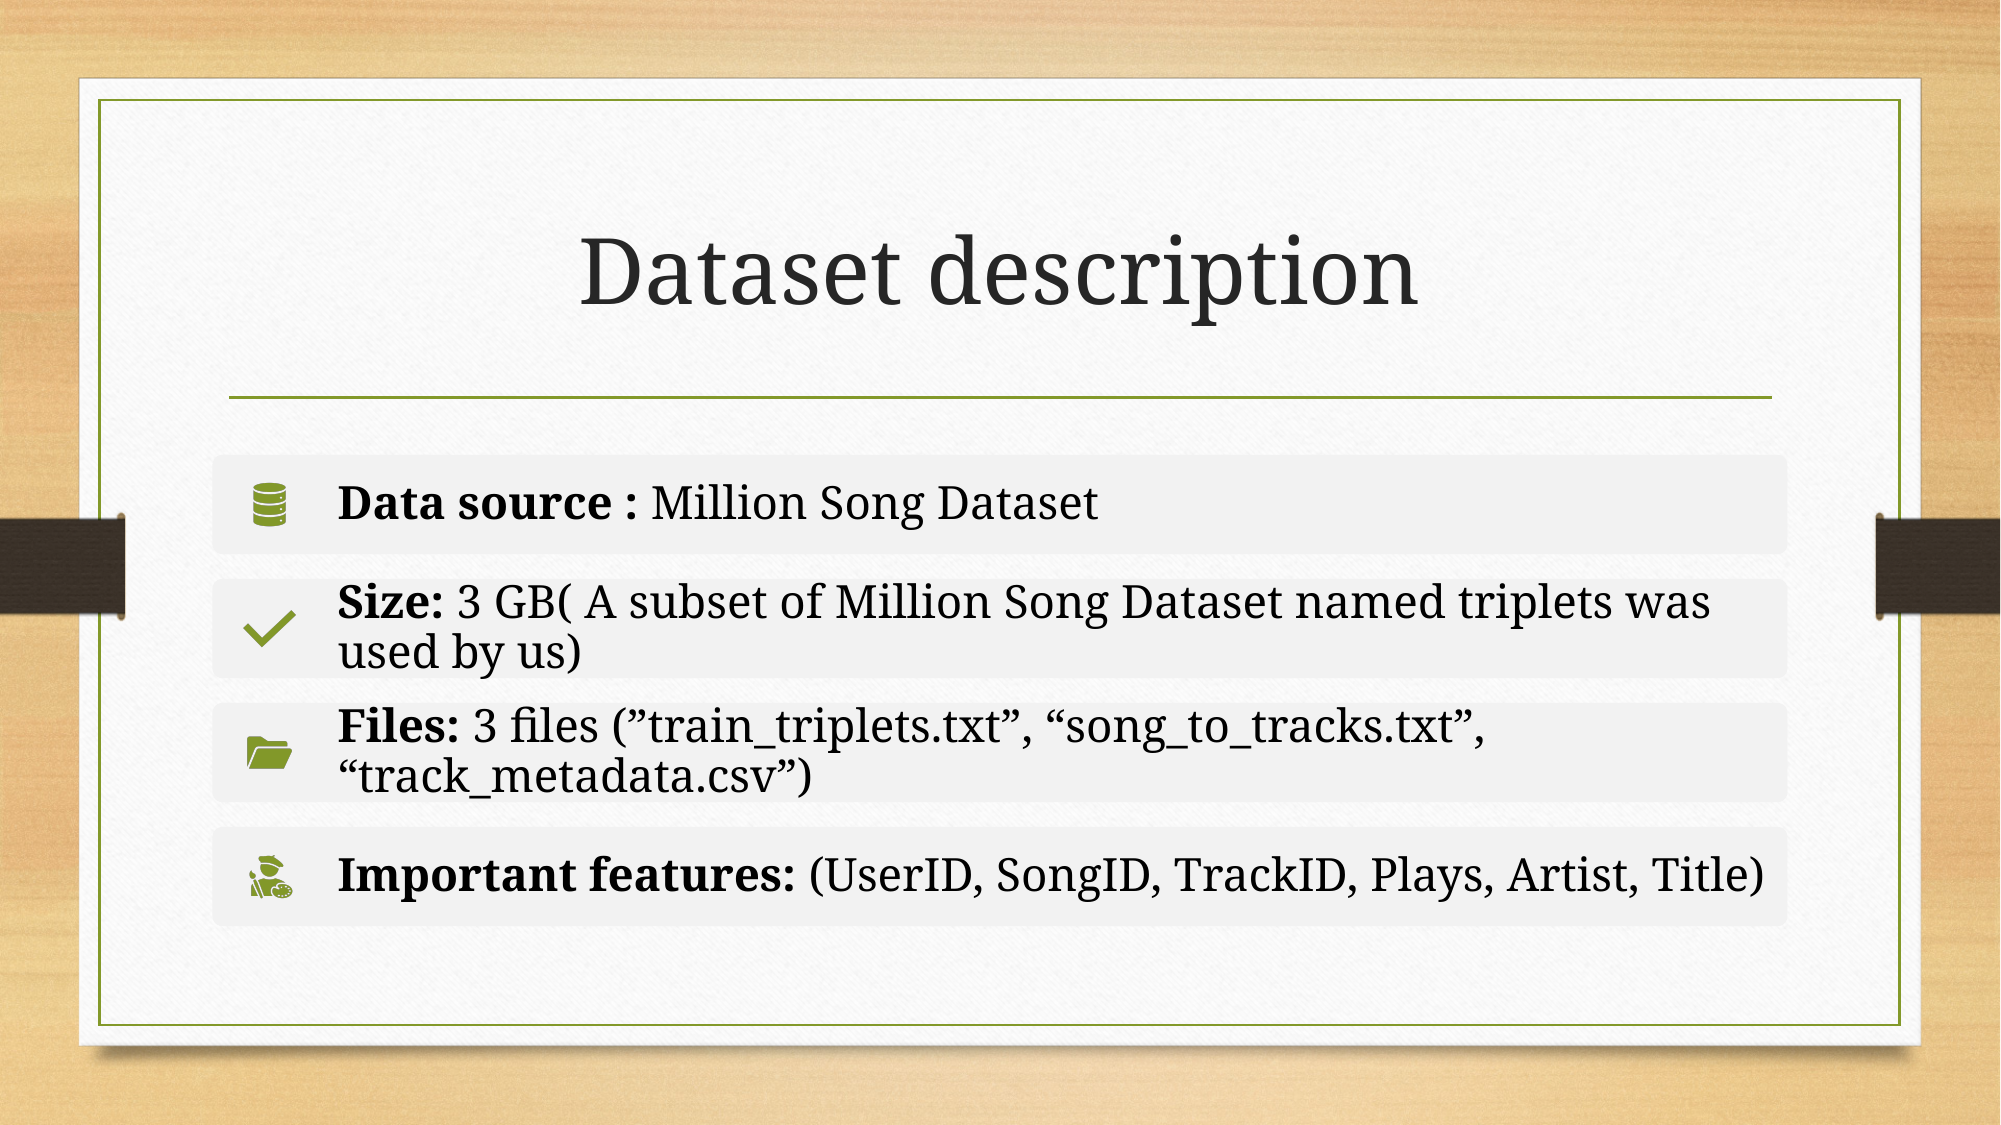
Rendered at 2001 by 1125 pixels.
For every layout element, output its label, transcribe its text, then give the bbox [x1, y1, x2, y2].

title Dataset description [212, 161, 1788, 375]
picture [0, 0, 2001, 1125]
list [212, 454, 1788, 927]
